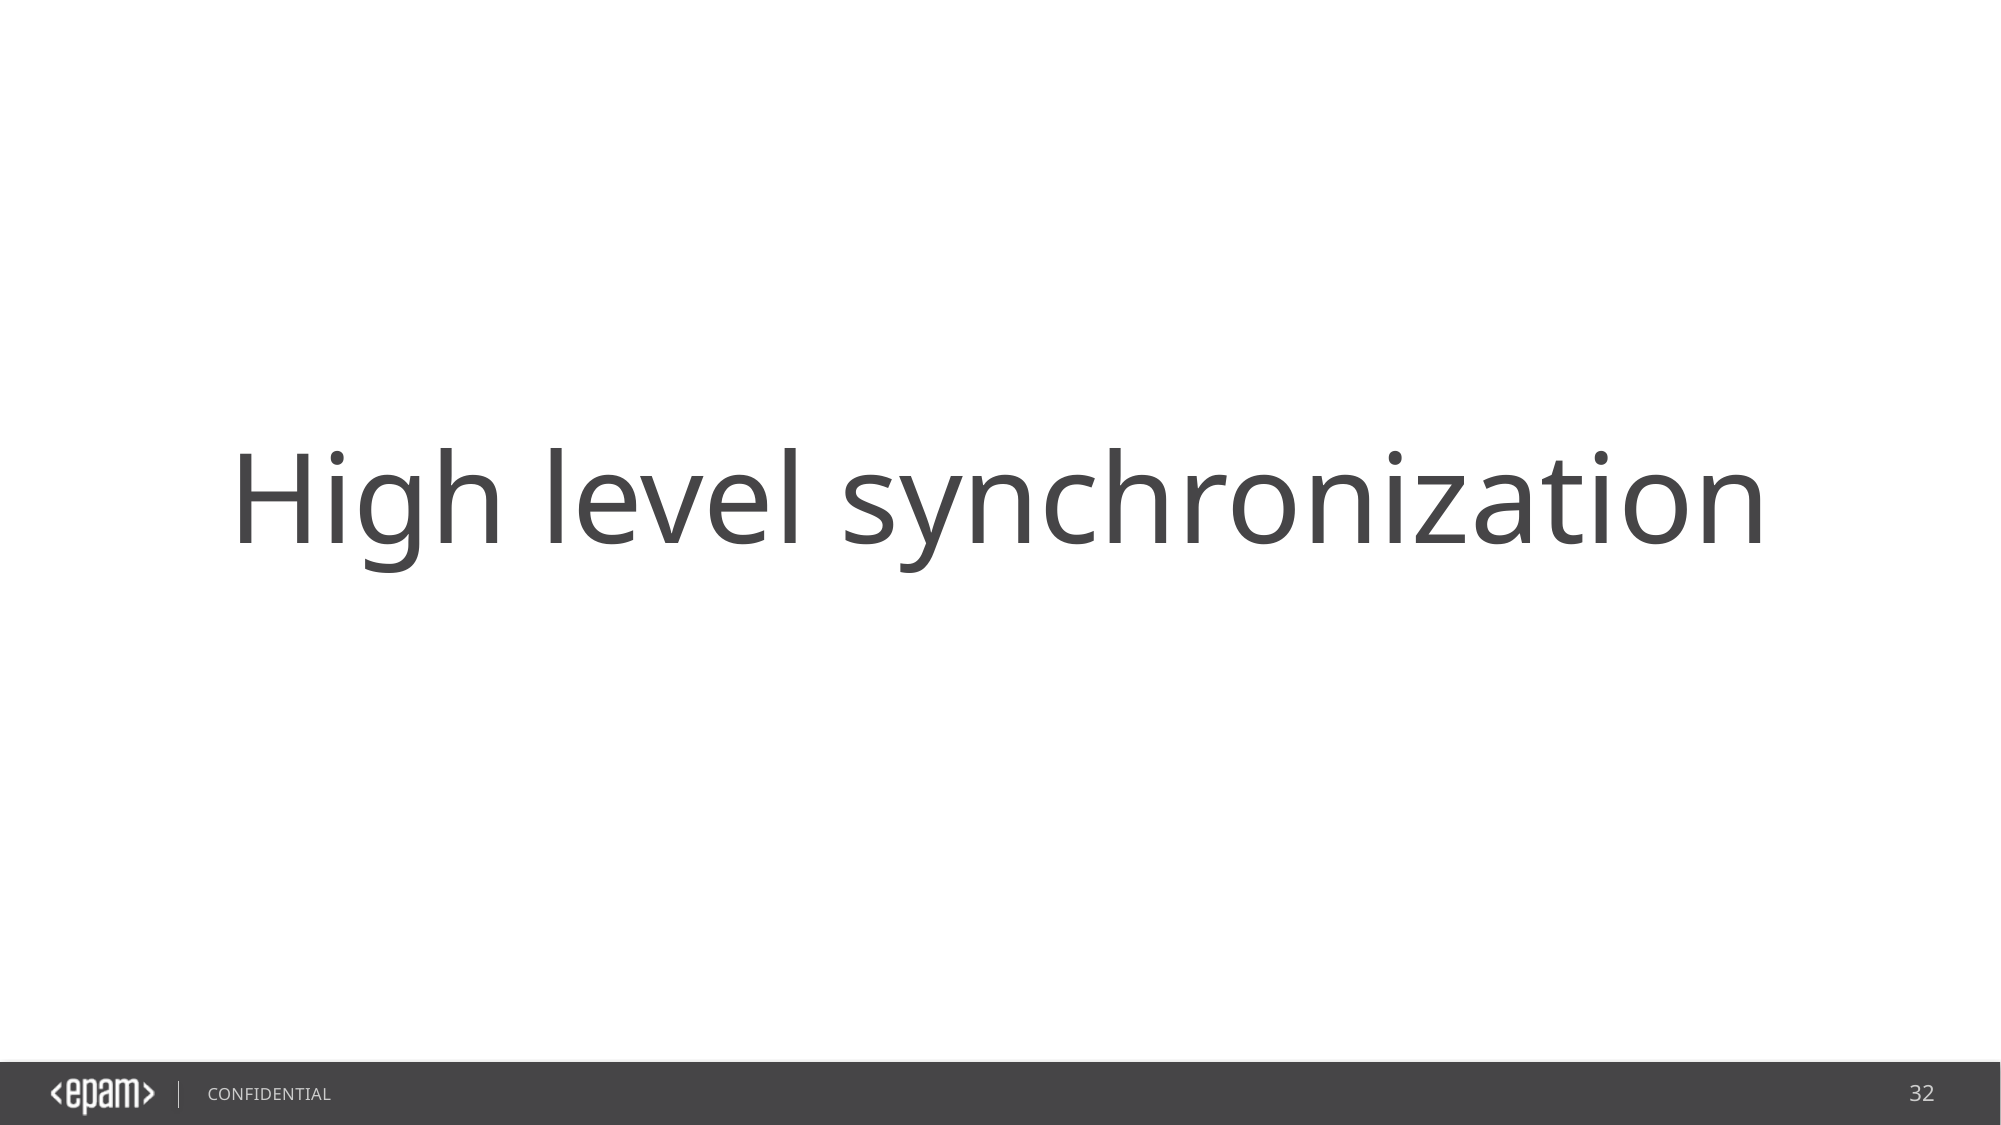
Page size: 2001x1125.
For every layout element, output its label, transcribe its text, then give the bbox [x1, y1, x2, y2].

title High level synchronization [0, 184, 2000, 576]
picture [50, 1078, 155, 1116]
